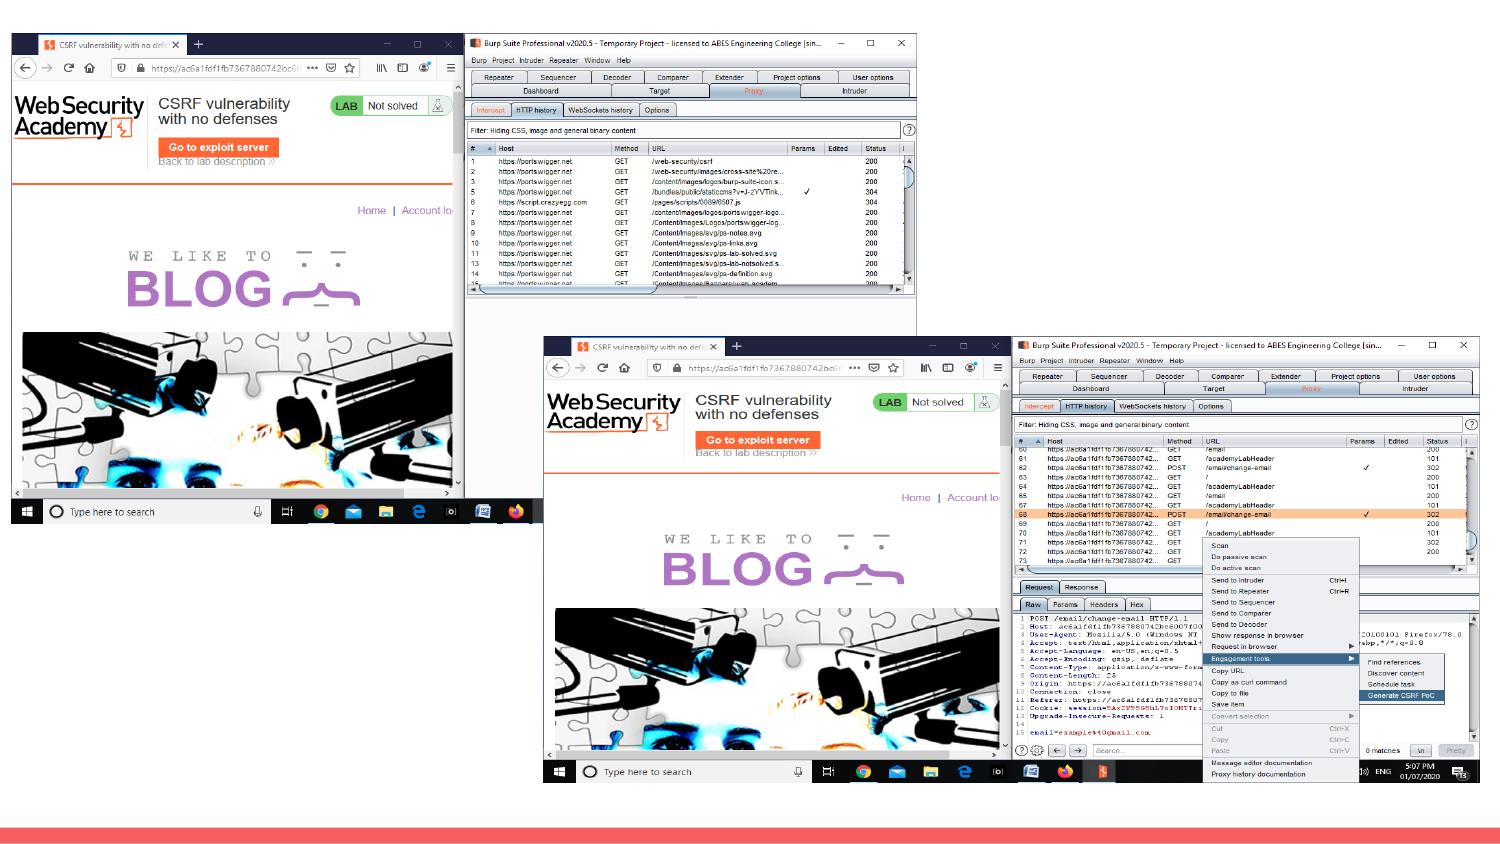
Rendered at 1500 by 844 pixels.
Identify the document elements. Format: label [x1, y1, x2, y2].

picture [11, 33, 1481, 783]
